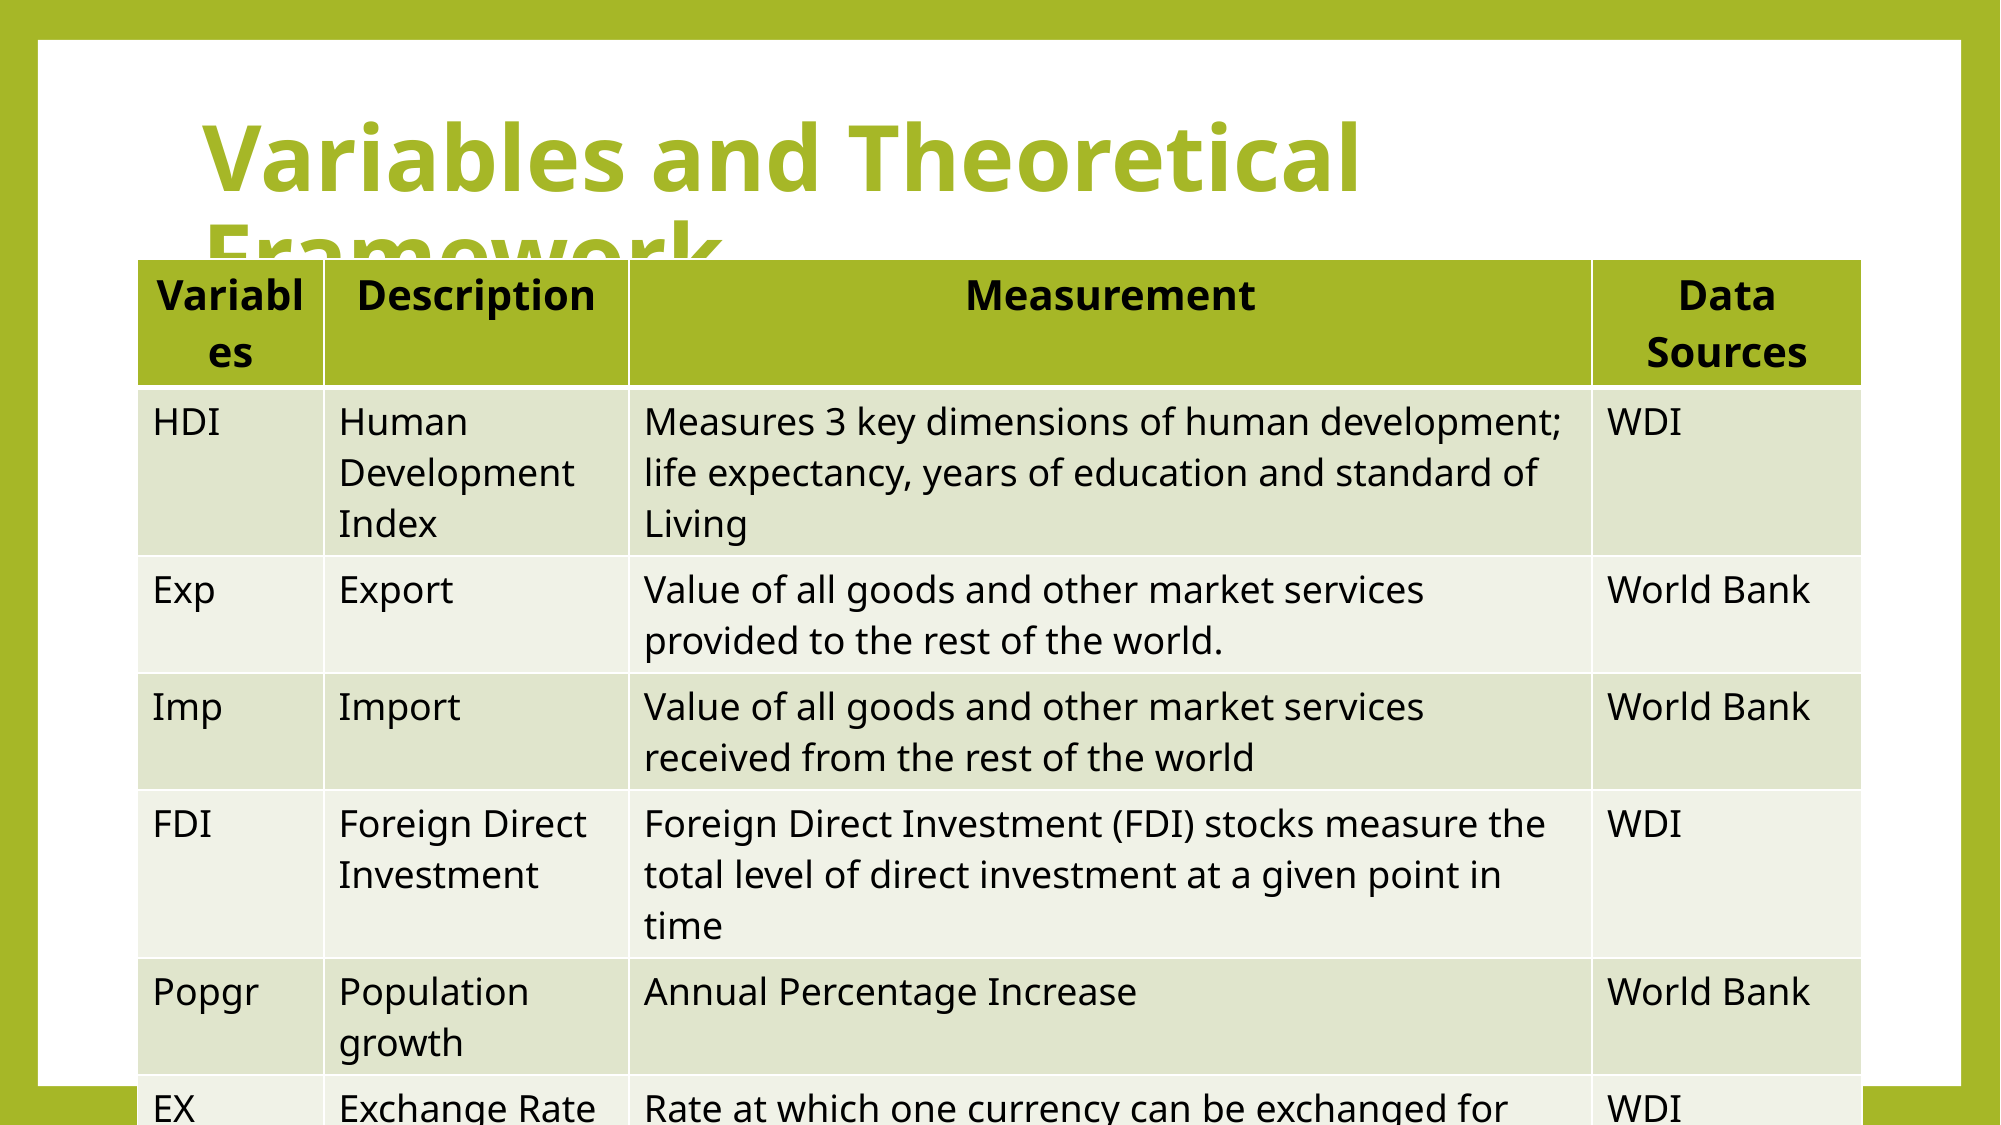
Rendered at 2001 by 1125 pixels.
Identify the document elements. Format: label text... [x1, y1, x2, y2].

table_cell Imp [138, 674, 323, 789]
table_cell WDI [1593, 390, 1861, 555]
table_header Data Sources [1593, 260, 1861, 385]
table_cell FDI [138, 791, 323, 957]
table_cell Human Development Index [325, 390, 628, 555]
table_cell Value of all goods and other market services received from the rest of the world [630, 674, 1591, 789]
table_cell WDI [1593, 791, 1861, 957]
table_cell Annual Percentage Increase [630, 959, 1591, 1074]
table_cell HDI [138, 390, 323, 555]
table_header Variables [138, 260, 323, 385]
table_cell Foreign Direct Investment [325, 791, 628, 957]
table_cell EX [138, 1076, 323, 1125]
title Variables and Theoretical Framework [187, 99, 1808, 258]
table_cell Exchange Rate [325, 1076, 628, 1125]
table_cell Measures 3 key dimensions of human development; life expectancy, years of education and standard of Living [630, 390, 1591, 555]
table_cell WDI [1593, 1076, 1861, 1125]
table_cell Popgr [138, 959, 323, 1074]
table_cell World Bank [1593, 557, 1861, 672]
table_cell Rate at which one currency can be exchanged for another between nations or economic zones [630, 1076, 1591, 1125]
table_cell World Bank [1593, 959, 1861, 1074]
table_cell Import [325, 674, 628, 789]
table_cell Population growth [325, 959, 628, 1074]
table_cell Exp [138, 557, 323, 672]
table_cell World Bank [1593, 674, 1861, 789]
table_cell Value of all goods and other market services provided to the rest of the world. [630, 557, 1591, 672]
table_header Measurement [630, 260, 1591, 385]
table_cell Export [325, 557, 628, 672]
table_header Description [325, 260, 628, 385]
table_cell Foreign Direct Investment (FDI) stocks measure the total level of direct investment at a given point in time [630, 791, 1591, 957]
